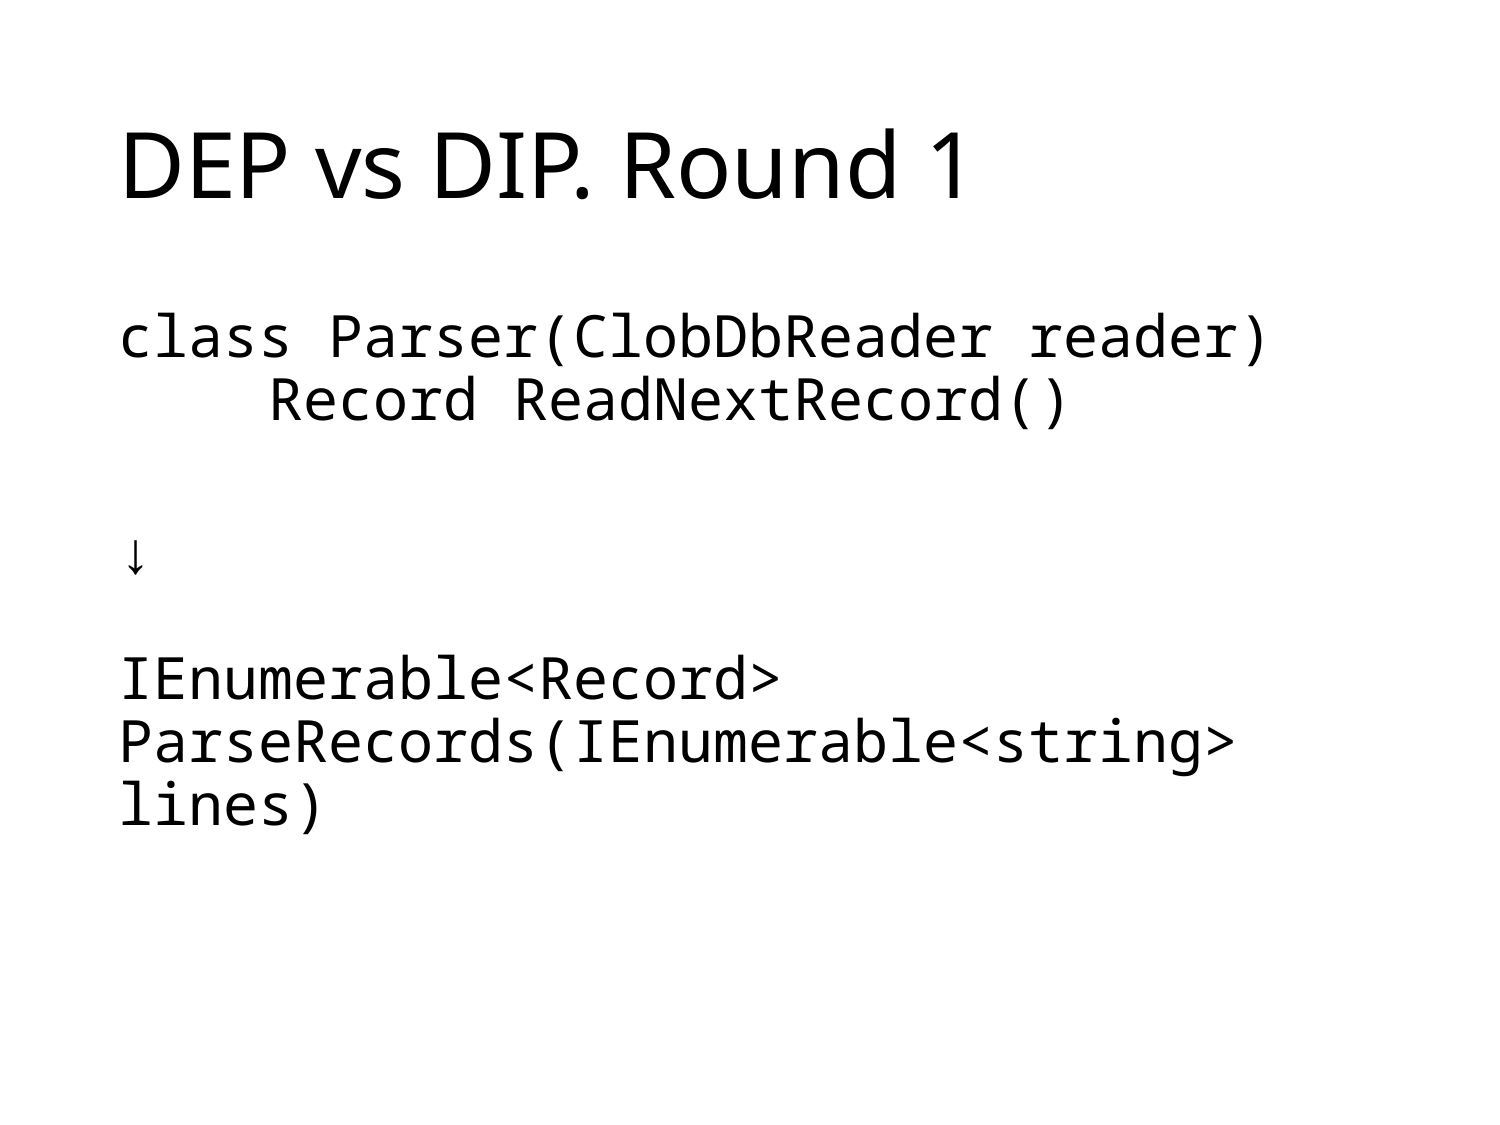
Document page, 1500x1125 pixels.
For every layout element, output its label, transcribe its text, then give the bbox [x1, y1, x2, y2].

title DEP vs DIP. Round 1 [103, 59, 1397, 278]
list class Parser(ClobDbReader reader) Record ReadNextRecord() ↓ IEnumerable<Record> ParseRecords(IEnumerable<string> lines) [103, 299, 1397, 1014]
